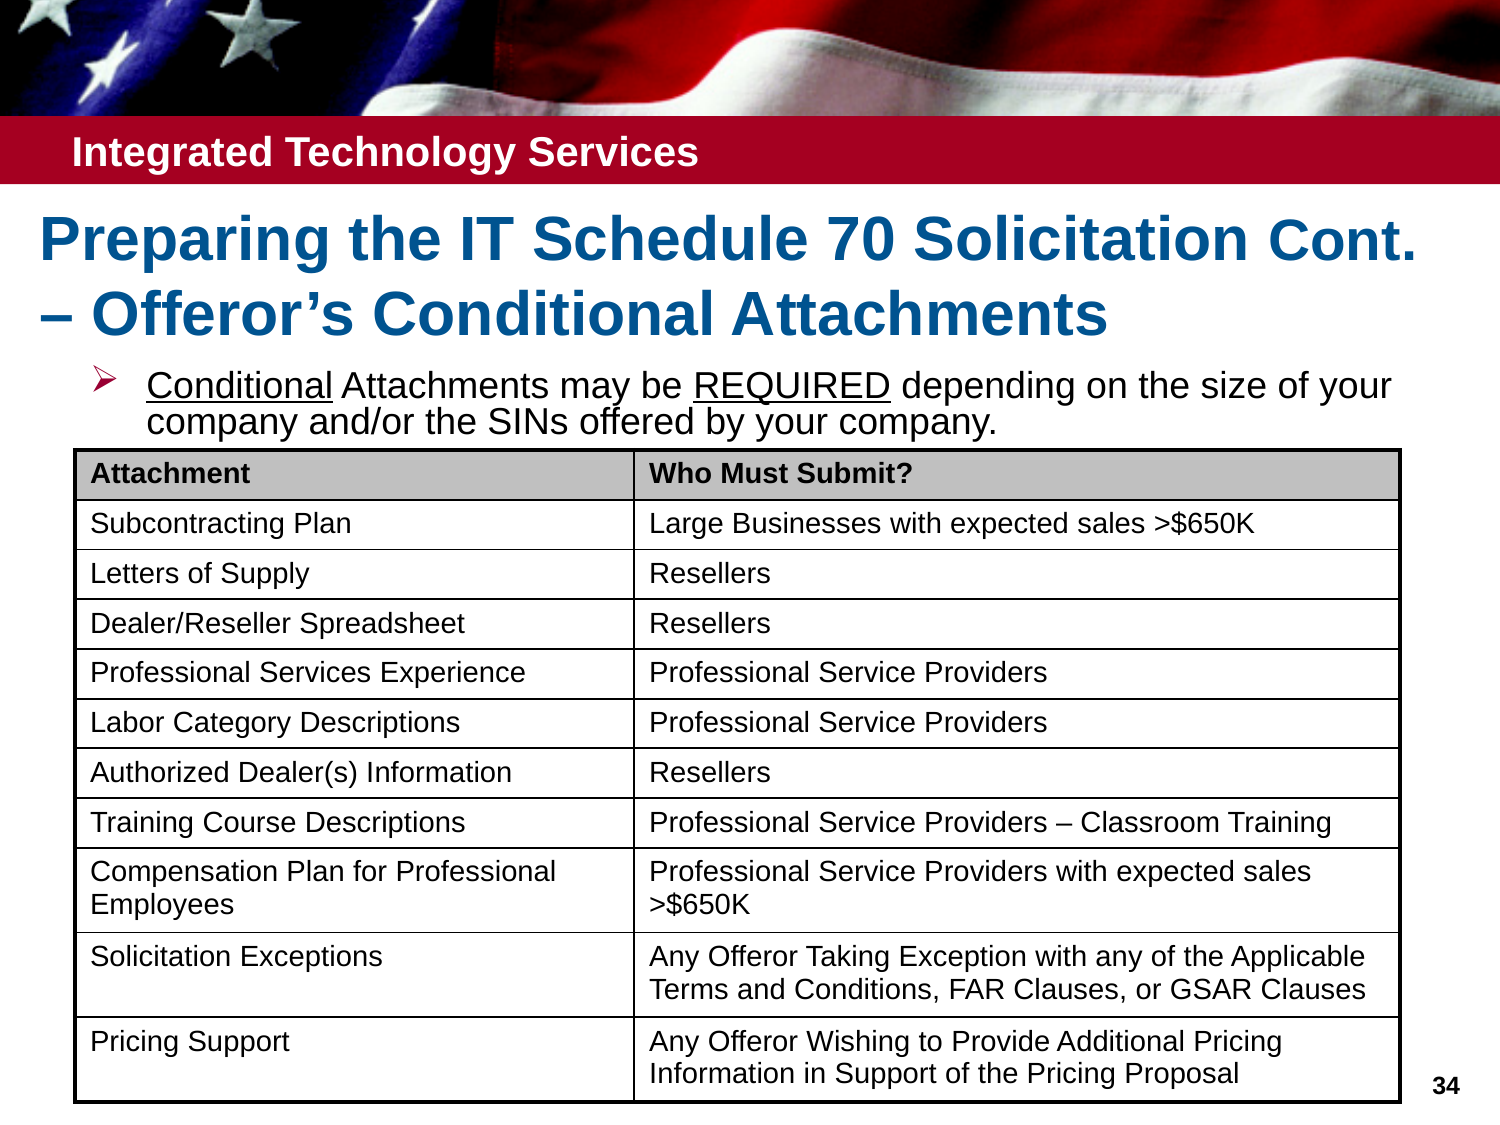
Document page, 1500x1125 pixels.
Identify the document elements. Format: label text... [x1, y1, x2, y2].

table_cell Resellers [635, 749, 1398, 797]
table_cell Professional Service Providers [635, 700, 1398, 747]
table_cell Large Businesses with expected sales >$650K [635, 501, 1398, 549]
table_cell Professional Service Providers – Classroom Training [635, 799, 1398, 847]
table_cell Pricing Support [77, 1018, 633, 1100]
table_cell Authorized Dealer(s) Information [77, 749, 633, 797]
table_header Attachment [77, 452, 633, 499]
table_cell Solicitation Exceptions [77, 933, 633, 1016]
table_header Who Must Submit? [635, 452, 1398, 499]
table_cell Professional Service Providers with expected sales >$650K [635, 849, 1398, 932]
table_cell Dealer/Reseller Spreadsheet [77, 600, 633, 648]
table_cell Labor Category Descriptions [77, 700, 633, 747]
table_cell Any Offeror Wishing to Provide Additional Pricing Information in Support of the Pricing Proposal [635, 1018, 1398, 1100]
text_box 34 [1162, 1062, 1475, 1105]
table_cell Letters of Supply [77, 550, 633, 598]
title Preparing the IT Schedule 70 Solicitation Cont. – Offeror’s Conditional Attachments [24, 167, 1463, 386]
picture [0, 0, 1500, 116]
table_cell Professional Service Providers [635, 650, 1398, 698]
table_cell Subcontracting Plan [77, 501, 633, 549]
table_cell Resellers [635, 550, 1398, 598]
table_cell Any Offeror Taking Exception with any of the Applicable Terms and Conditions, FAR Clauses, or GSAR Clauses [635, 933, 1398, 1016]
table_cell Compensation Plan for Professional Employees [77, 849, 633, 932]
list Conditional Attachments may be REQUIRED depending on the size of your company and/or the SINs offered by your company. [74, 362, 1438, 451]
table_cell Resellers [635, 600, 1398, 648]
table_cell Professional Services Experience [77, 650, 633, 698]
table_cell Training Course Descriptions [77, 799, 633, 847]
